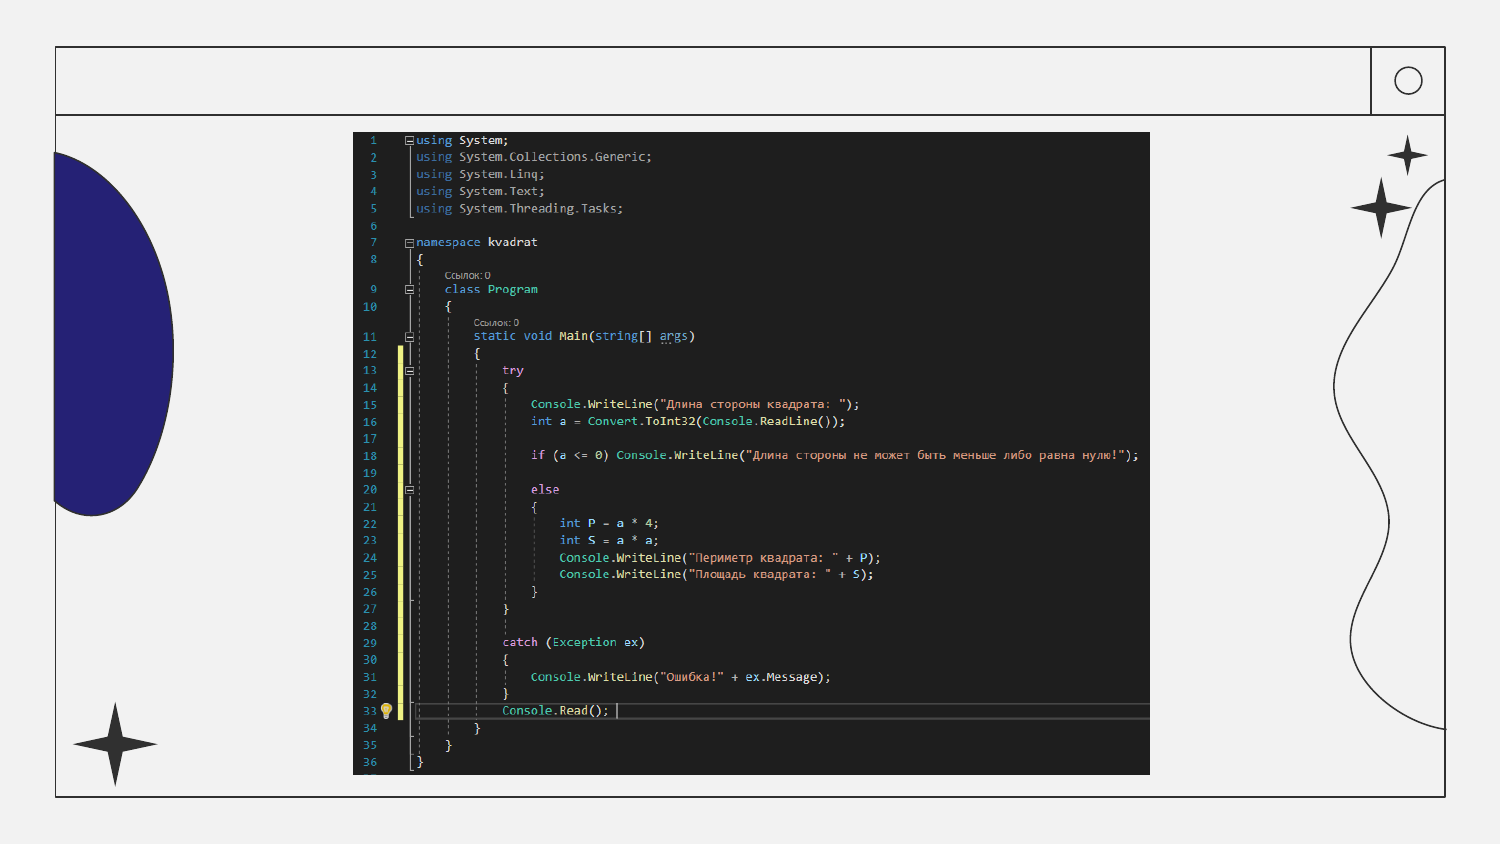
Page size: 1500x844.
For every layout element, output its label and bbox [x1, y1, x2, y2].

text_box [72, 701, 158, 787]
picture [353, 132, 1150, 775]
text_box [54, 152, 174, 516]
text_box [1387, 134, 1429, 176]
text_box [1350, 176, 1413, 239]
